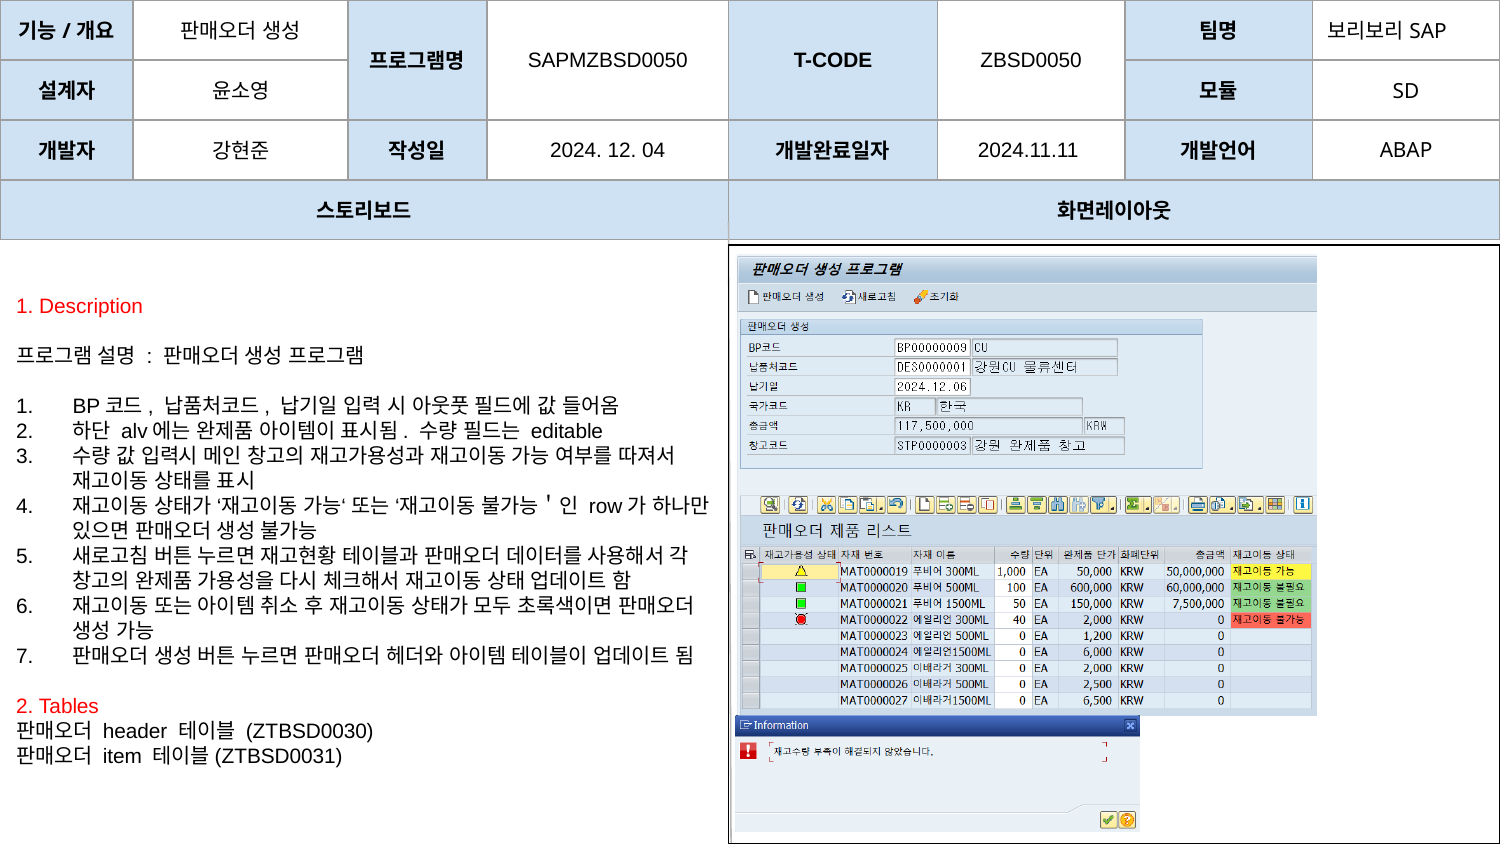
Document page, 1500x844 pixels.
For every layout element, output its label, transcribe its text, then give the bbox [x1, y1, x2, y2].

text_box 1. Description 프로그램 설명 : 판매오더 생성 프로그램 BP코드, 납품처코드, 납기일 입력 시 아웃풋 필드에 값 들어옴 하단 alv에는 완제품 아이템이 표시됨. 수량 필드는 editable 수량 값 입력시 메인 창고의 재고가용성과 재고이동 가능 여부를 따져서 재고이동 상태를 표시 재고이동 상태가 ‘재고이동 가능‘ 또는 ‘재고이동 불가능＇인 row가 하나만 있으면 판매오더 생성 불가능 새로고침 버튼 누르면 재고현황 테이블과 판매오더 데이터를 사용해서 각 창고의 완제품 가용성을 다시 체크해서 재고이동 상태 업데이트 함 재고이동 또는 아이템 취소 후 재고이동 상태가 모두 초록색이면 판매오더 생성 가능 판매오더 생성 버튼 누르면 판매오더 헤더와 아이템 테이블이 업데이트 됨 2. Tables 판매오더 header 테이블 (ZTBSD0030) 판매오더 item 테이블(ZTBSD0031) [1, 285, 723, 775]
table_header T-CODE [729, 1, 937, 119]
table_cell 강현준 [134, 121, 347, 179]
table_cell 2024. 12. 04 [488, 121, 728, 179]
table_header SAPMZBSD0050 [488, 1, 728, 119]
table_cell 화면레이아웃 [729, 181, 1499, 239]
table_cell 개발언어 [1126, 121, 1312, 179]
table_header 프로그램명 [349, 1, 486, 119]
table_header 기능/개요 [1, 1, 132, 59]
table_cell ABAP [1313, 121, 1499, 179]
table_cell 스토리보드 [1, 181, 728, 239]
table_cell SD [1313, 61, 1499, 119]
table_header 팀명 [1126, 1, 1312, 59]
table_cell 윤소영 [134, 61, 347, 119]
text_box [736, 244, 1500, 844]
picture [734, 254, 1317, 832]
table_cell 2024.11.11 [938, 121, 1124, 179]
table_cell 모듈 [1126, 61, 1312, 119]
table_header 보리보리SAP [1313, 1, 1499, 59]
table_cell 작성일 [349, 121, 486, 179]
table_cell 개발완료일자 [729, 121, 937, 179]
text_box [728, 221, 732, 844]
table_header ZBSD0050 [938, 1, 1124, 119]
table_cell 개발자 [1, 121, 132, 179]
table_header 판매오더 생성 [134, 1, 347, 59]
table_cell 설계자 [1, 61, 132, 119]
